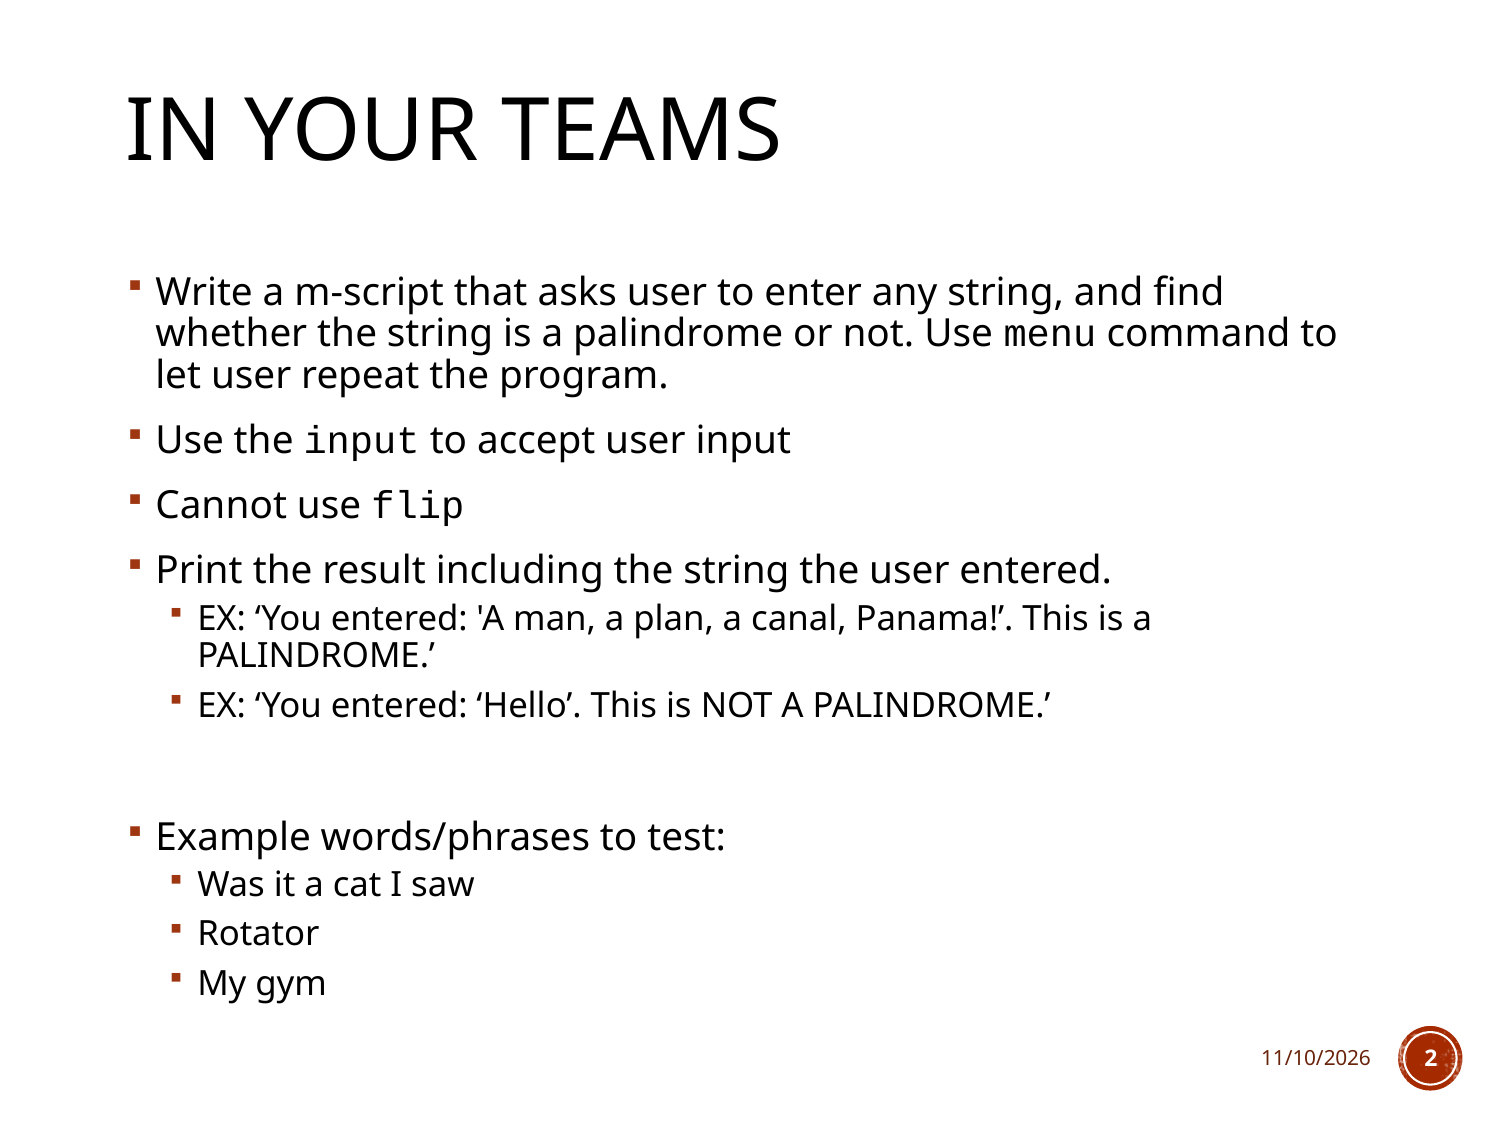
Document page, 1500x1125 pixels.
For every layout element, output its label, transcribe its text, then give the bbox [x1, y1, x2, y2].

slide_number 2 [1391, 1028, 1471, 1089]
list Write a m-script that asks user to enter any string, and find whether the string is a palindrome or not. Use menu command to let user repeat the program. Use the input to accept user input Cannot use flip Print the result including the string the user entered. EX: ‘You entered: 'A man, a plan, a canal, Panama!’. This is a PALINDROME.’ EX: ‘You entered: ‘Hello’. This is NOT A PALINDROME.’ Example words/phrases to test: Was it a cat I saw Rotator My gym [112, 263, 1388, 1013]
title In your teams [110, 0, 1386, 264]
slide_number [982, 1028, 1386, 1089]
